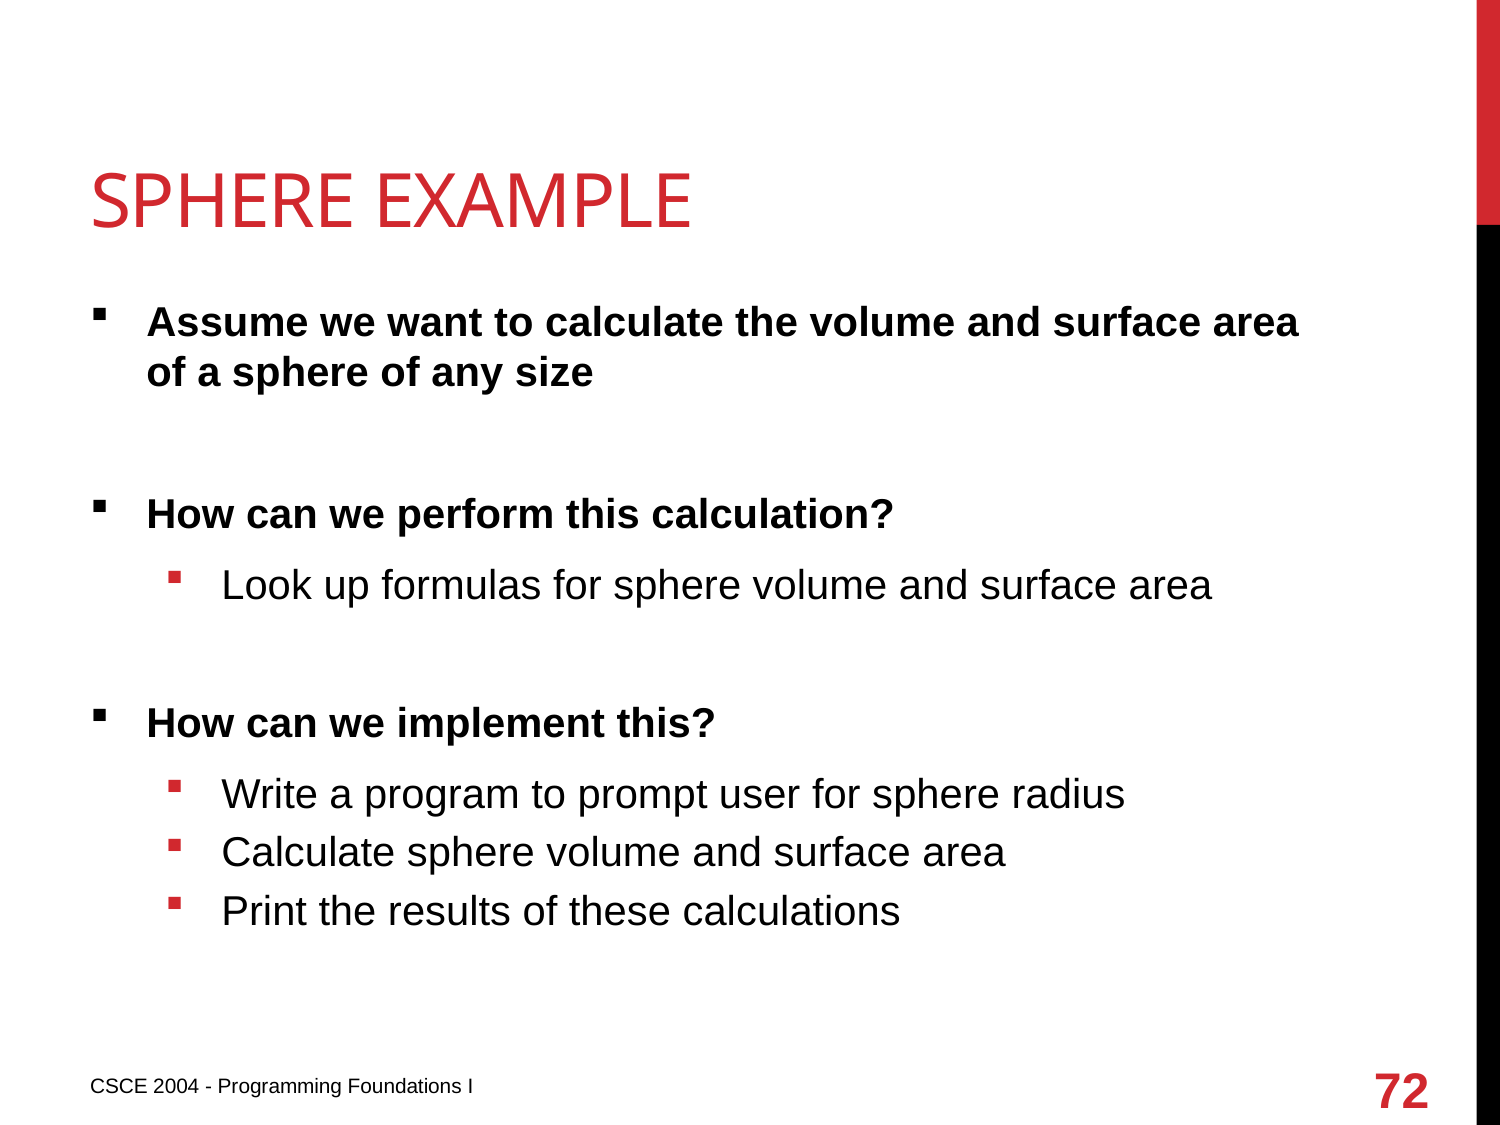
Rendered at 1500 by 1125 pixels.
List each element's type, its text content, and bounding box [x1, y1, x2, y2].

slide_number 72 [1358, 1058, 1471, 1119]
title Sphere example [75, 25, 1025, 250]
list Assume we want to calculate the volume and surface area of a sphere of any size How can we perform this calculation? Look up formulas for sphere volume and surface area How can we implement this? Write a program to prompt user for sphere radius Calculate sphere volume and surface area Print the results of these calculations [75, 287, 1325, 1005]
footer CSCE 2004 - Programming Foundations I [75, 1065, 638, 1112]
